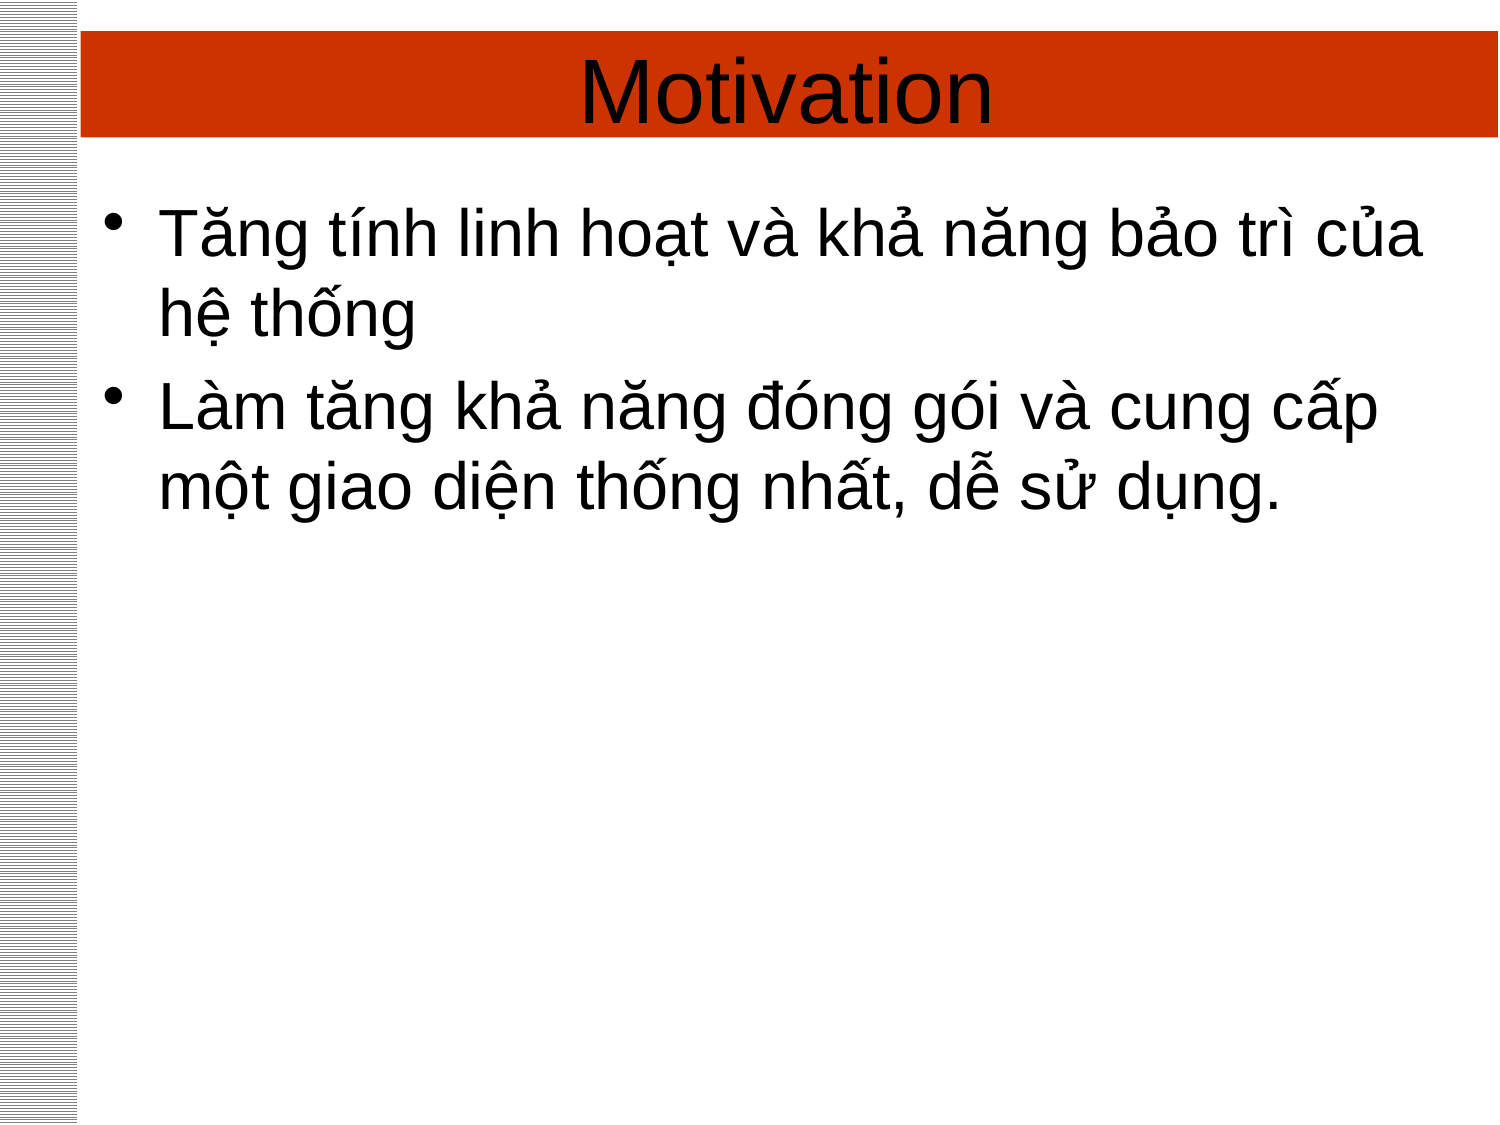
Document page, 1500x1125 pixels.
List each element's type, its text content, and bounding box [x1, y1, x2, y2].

list Tăng tính linh hoạt và khả năng bảo trì của hệ thống Làm tăng khả năng đóng gói và cung cấp một giao diện thống nhất, dễ sử dụng. [87, 182, 1475, 1088]
title Motivation [75, 24, 1500, 138]
